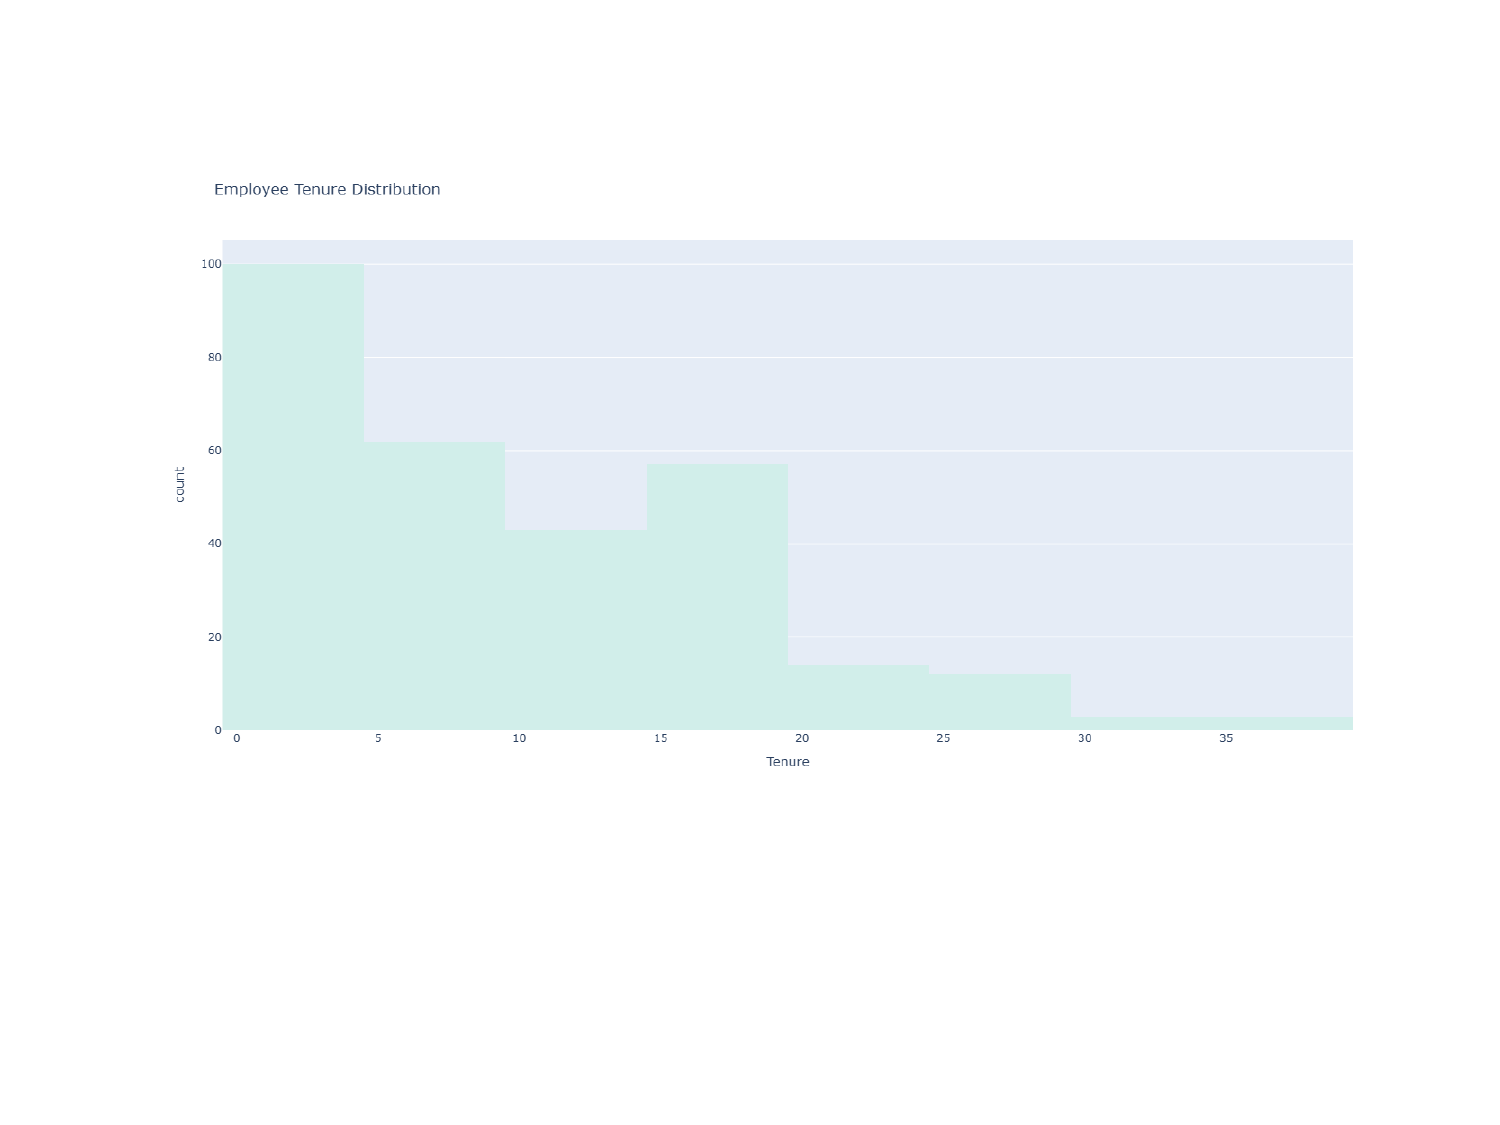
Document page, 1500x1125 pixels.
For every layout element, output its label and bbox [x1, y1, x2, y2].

picture [149, 149, 1426, 803]
